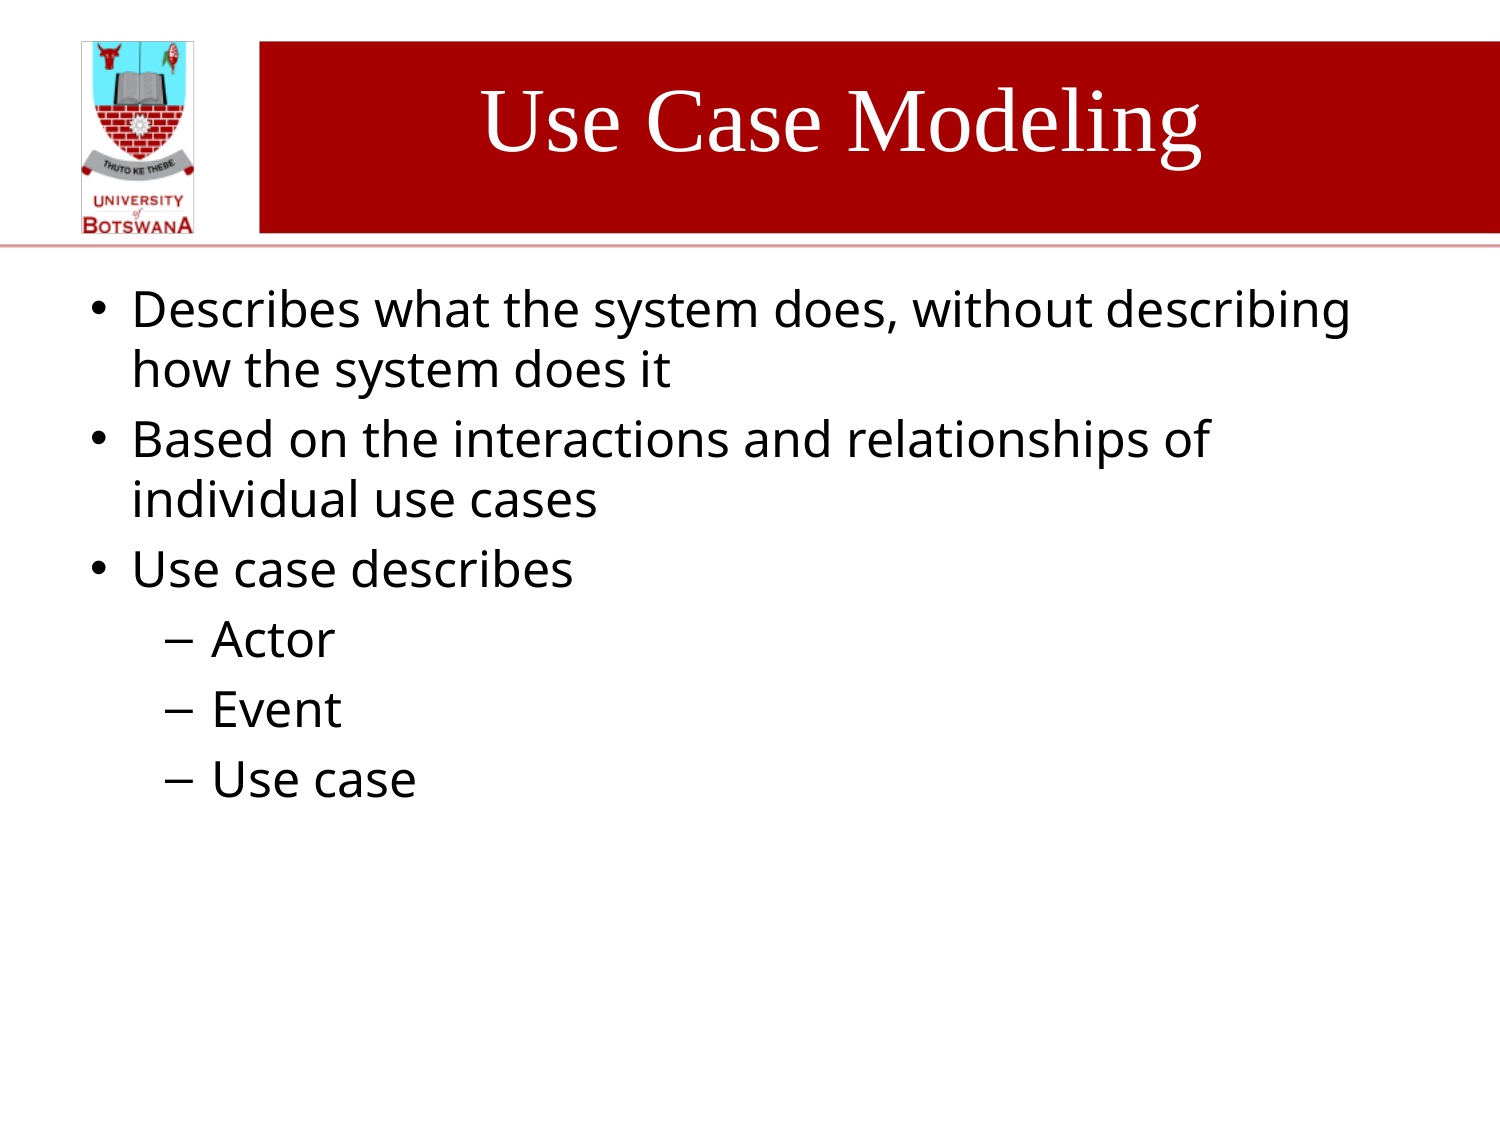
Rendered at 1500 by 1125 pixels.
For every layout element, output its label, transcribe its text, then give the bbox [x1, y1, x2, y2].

list Describes what the system does, without describing how the system does it Based on the interactions and relationships of individual use cases Use case describes Actor Event Use case [75, 262, 1425, 879]
title Use Case Modeling [167, 45, 1500, 233]
